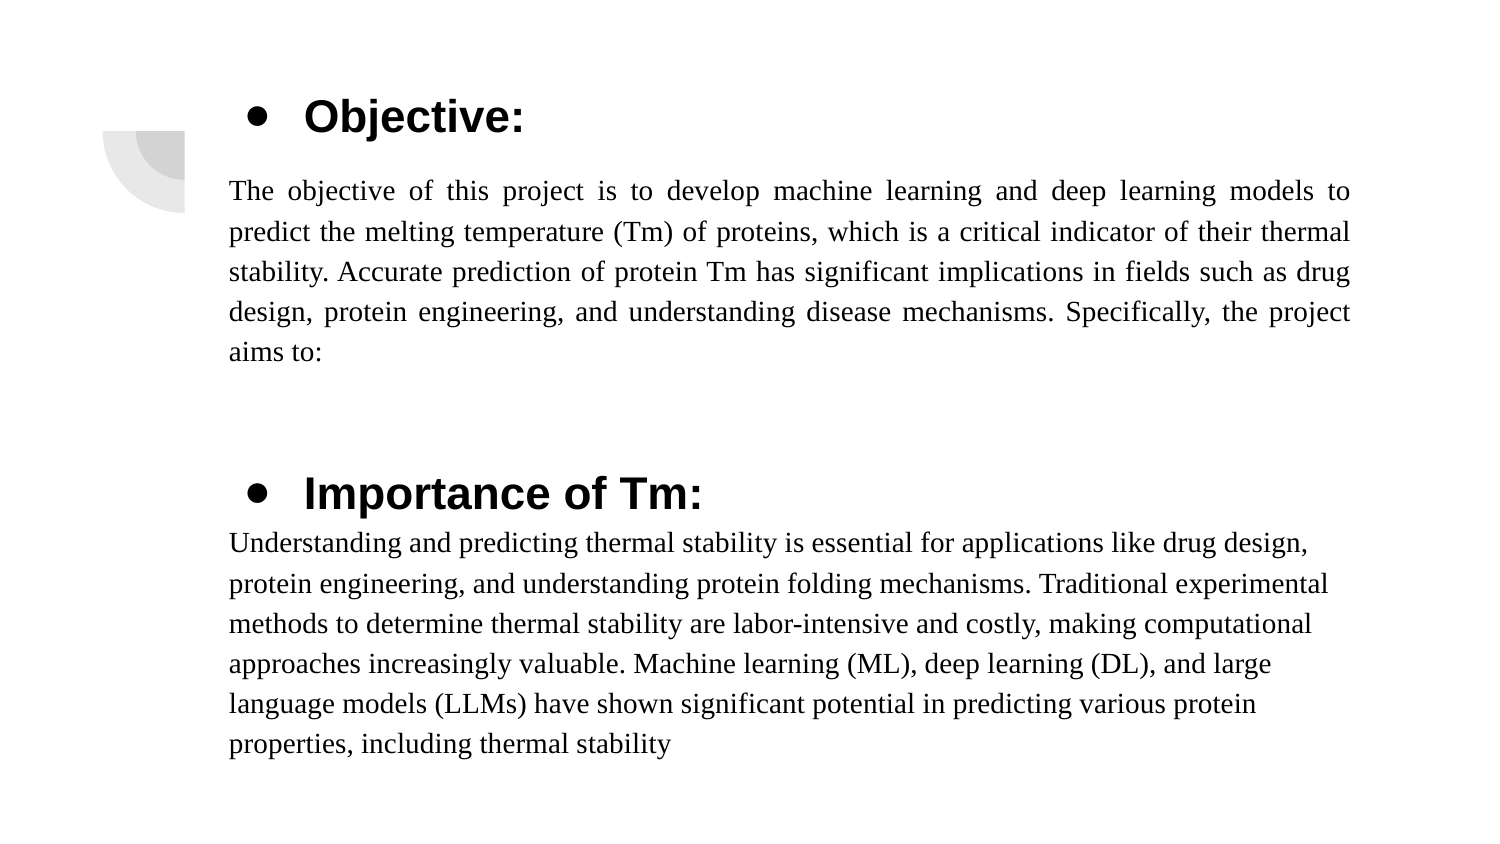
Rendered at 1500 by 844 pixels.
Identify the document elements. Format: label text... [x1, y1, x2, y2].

list Objective: The objective of this project is to develop machine learning and deep learning models to predict the melting temperature (Tm) of proteins, which is a critical indicator of their thermal stability. Accurate prediction of protein Tm has significant implications in fields such as drug design, protein engineering, and understanding disease mechanisms. Specifically, the project aims to: Importance of Tm: Understanding and predicting thermal stability is essential for applications like drug design, protein engineering, and understanding protein folding mechanisms. Traditional experimental methods to determine thermal stability are labor-intensive and costly, making computational approaches increasingly valuable. Machine learning (ML), deep learning (DL), and large language models (LLMs) have shown significant potential in predicting various protein properties, including thermal stability [213, 63, 1368, 826]
